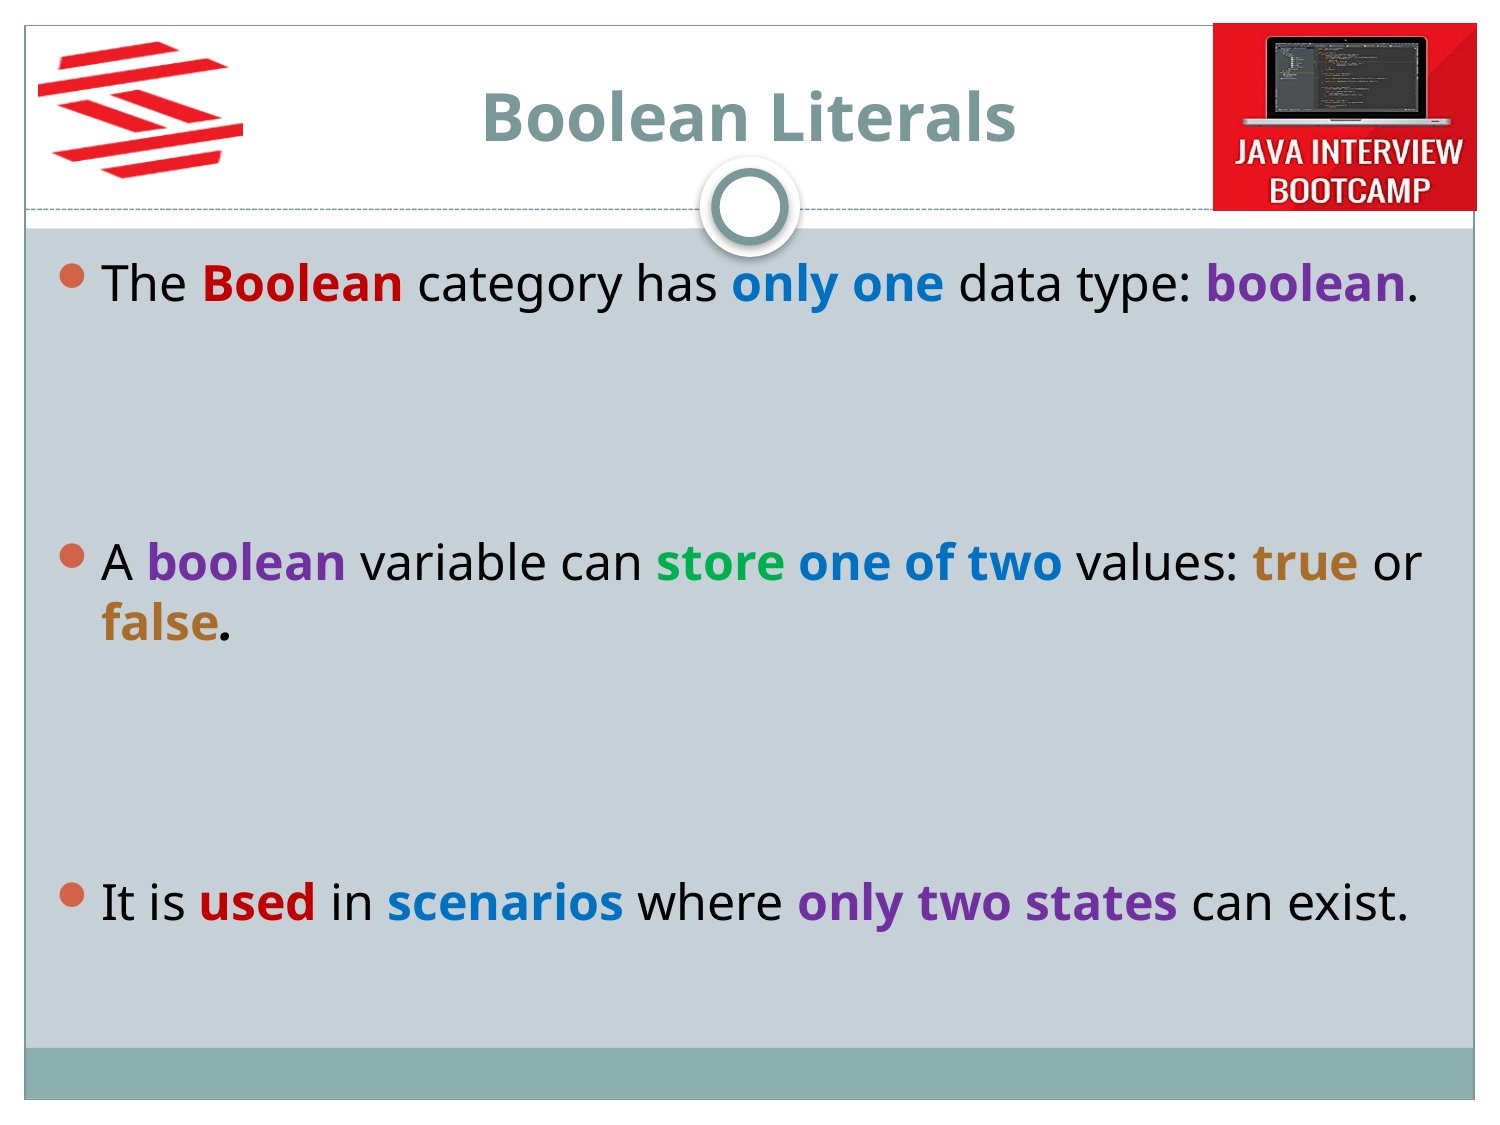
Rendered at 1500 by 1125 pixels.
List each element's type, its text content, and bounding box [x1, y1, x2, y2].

picture [1213, 23, 1477, 212]
picture [37, 40, 243, 185]
list The Boolean category has only one data type: boolean. A boolean variable can store one of two values: true or false. It is used in scenarios where only two states can exist. [41, 243, 1471, 1125]
title Boolean Literals [237, 37, 1206, 162]
